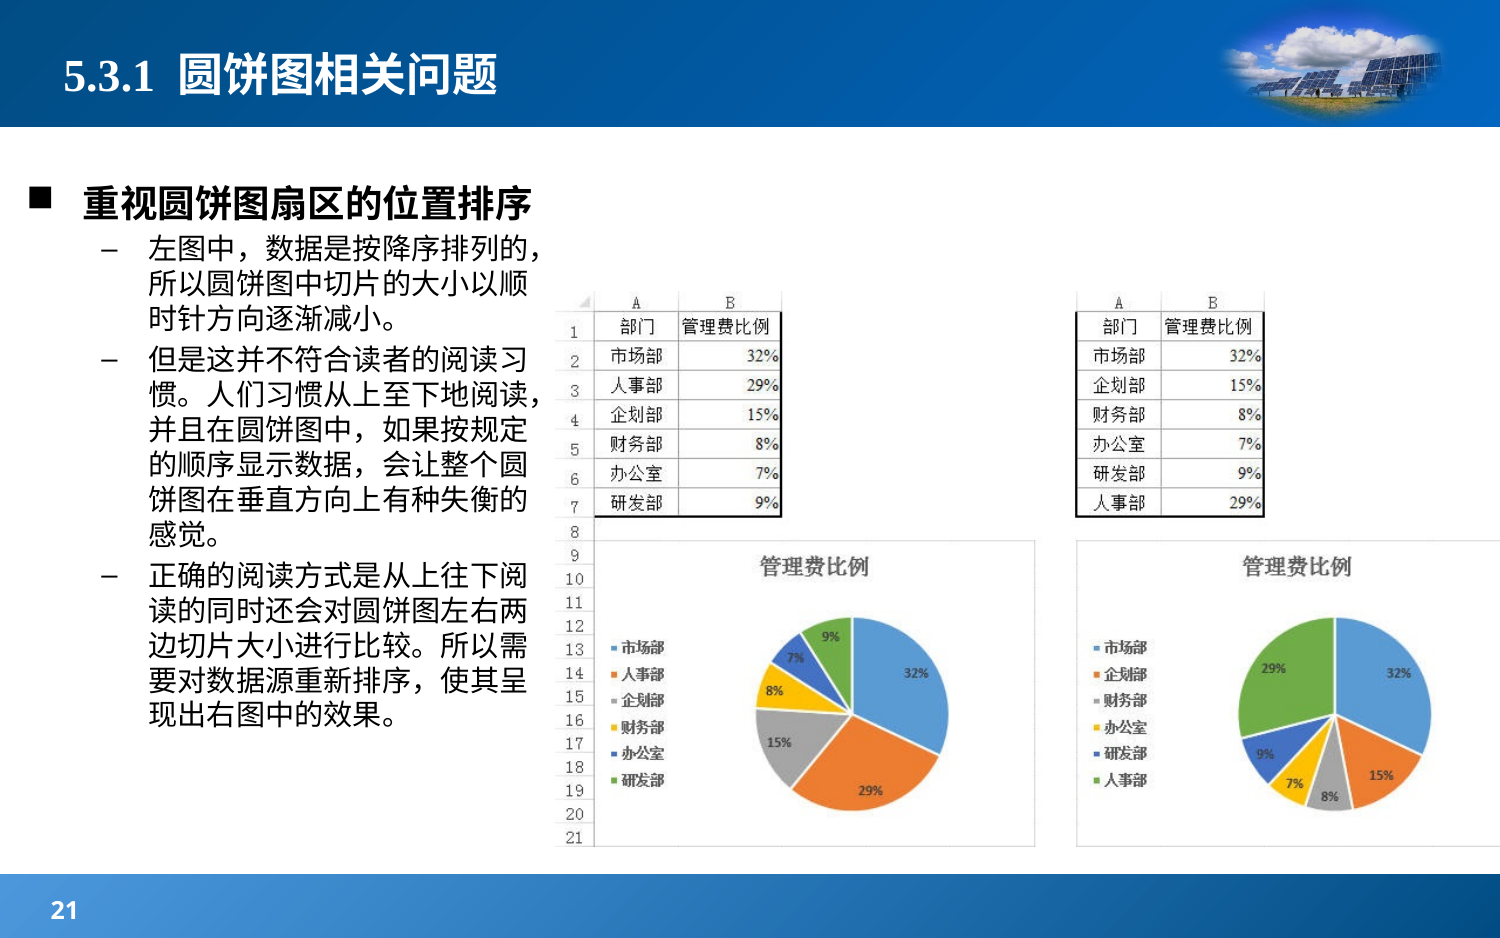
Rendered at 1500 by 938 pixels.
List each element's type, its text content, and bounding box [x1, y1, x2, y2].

picture [554, 291, 1500, 847]
picture [1233, 6, 1433, 113]
title 5.3.1 圆饼图相关问题 [48, 19, 1005, 127]
text_box 重视圆饼图扇区的位置排序 左图中，数据是按降序排列的，所以圆饼图中切片的大小以顺时针方向逐渐减小。 但是这并不符合读者的阅读习惯。人们习惯从上至下地阅读，并且在圆饼图中，如果按规定的顺序显示数据，会让整个圆饼图在垂直方向上有种失衡的感觉。 正确的阅读方式是从上往下阅读的同时还会对圆饼图左右两边切片大小进行比较。所以需要对数据源重新排序，使其呈现出右图中的效果。 [11, 149, 561, 835]
